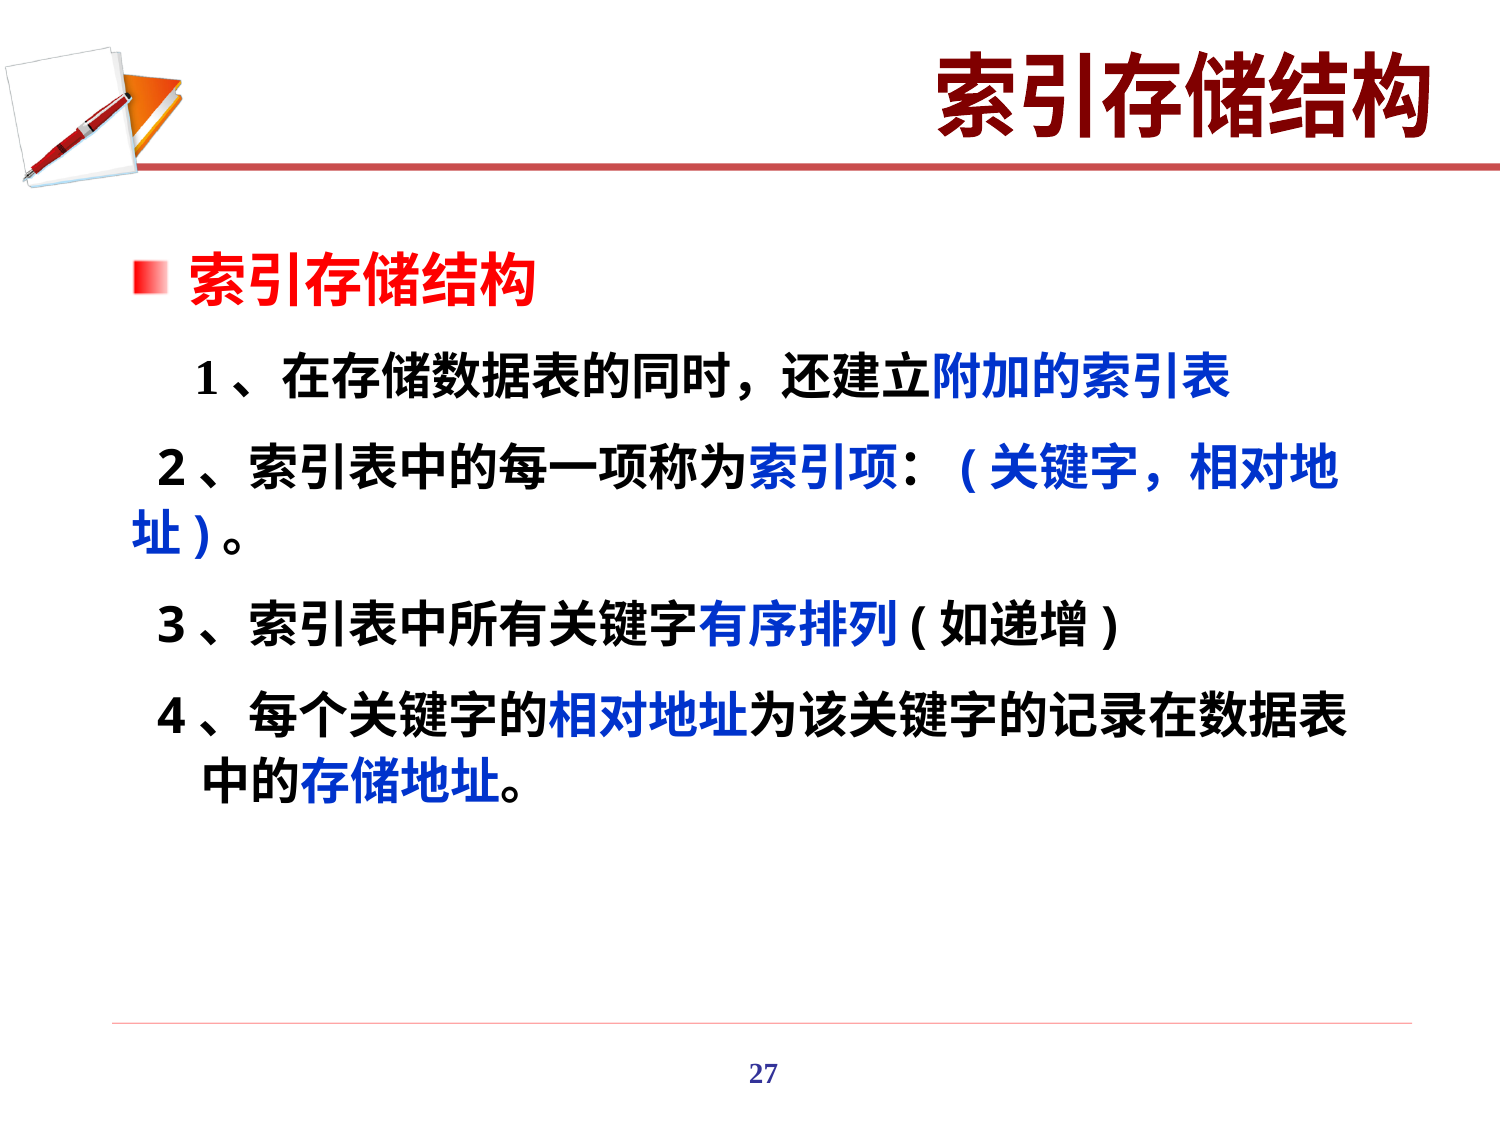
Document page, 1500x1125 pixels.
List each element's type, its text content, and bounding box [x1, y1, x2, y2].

picture [131, 258, 173, 299]
text_box 索引存储结构 1、在存储数据表的同时，还建立附加的索引表 2、索引表中的每一项称为索引项：(关键字，相对地址)。 3、索引表中所有关键字有序排列(如递增) 4、每个关键字的相对地址为该关键字的记录在数据表 中的存储地址。 [117, 236, 1453, 817]
picture [1, 42, 187, 191]
